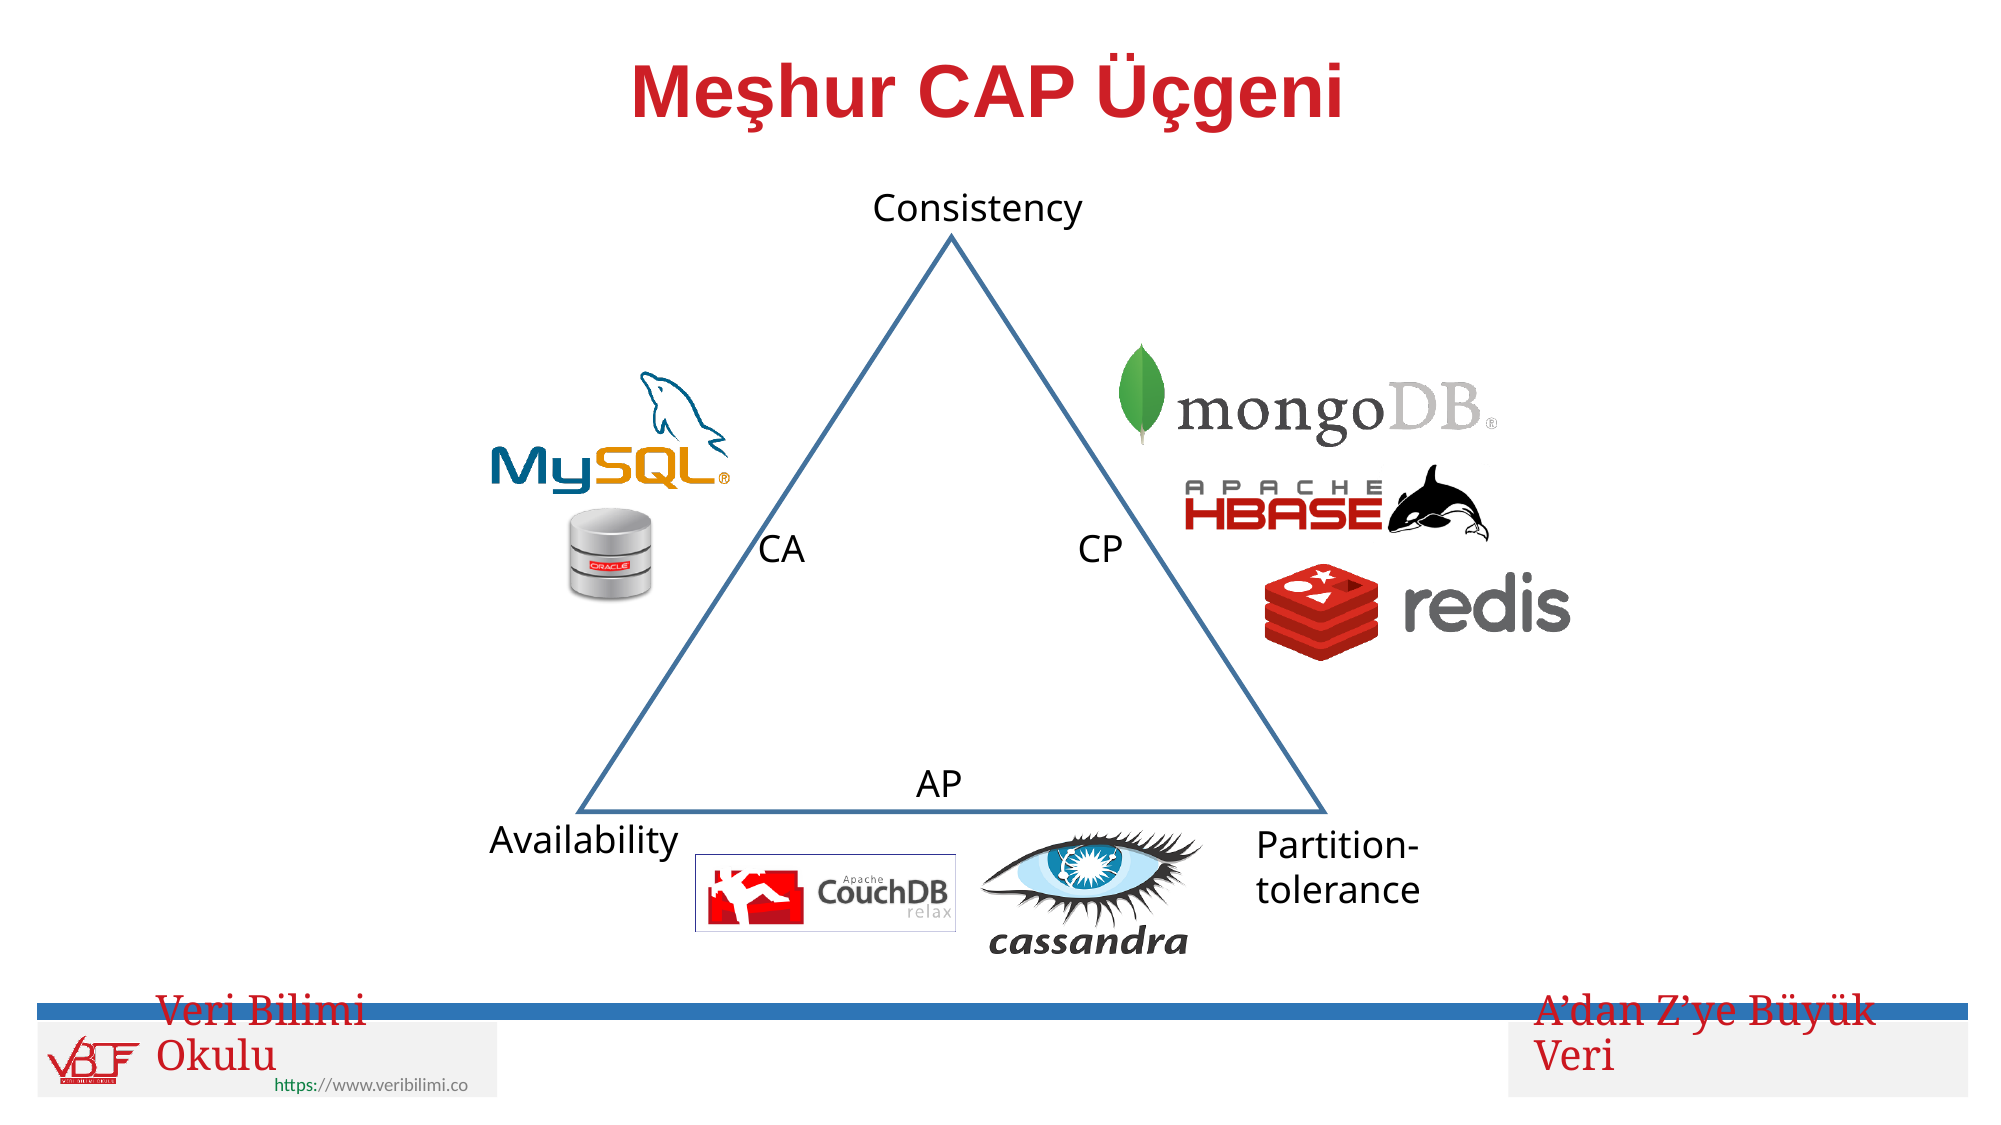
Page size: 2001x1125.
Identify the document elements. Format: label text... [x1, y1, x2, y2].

picture [1119, 343, 1497, 447]
picture [1261, 560, 1573, 664]
text_box Partition-tolerance [1240, 813, 1503, 919]
text_box [1002, 101, 1770, 189]
picture [491, 371, 730, 495]
text_box [580, 237, 1326, 813]
title Meşhur CAP Üçgeni [605, 53, 1372, 141]
picture [566, 496, 655, 613]
text_box Consistency [857, 176, 1119, 237]
picture [1182, 463, 1491, 543]
text_box Availability [474, 808, 736, 869]
text_box AP [901, 752, 987, 813]
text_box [1508, 1022, 1969, 1098]
text_box CP [1062, 517, 1153, 578]
picture [695, 854, 956, 932]
text_box CA [742, 517, 826, 578]
picture [975, 826, 1207, 957]
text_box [37, 1022, 537, 1103]
